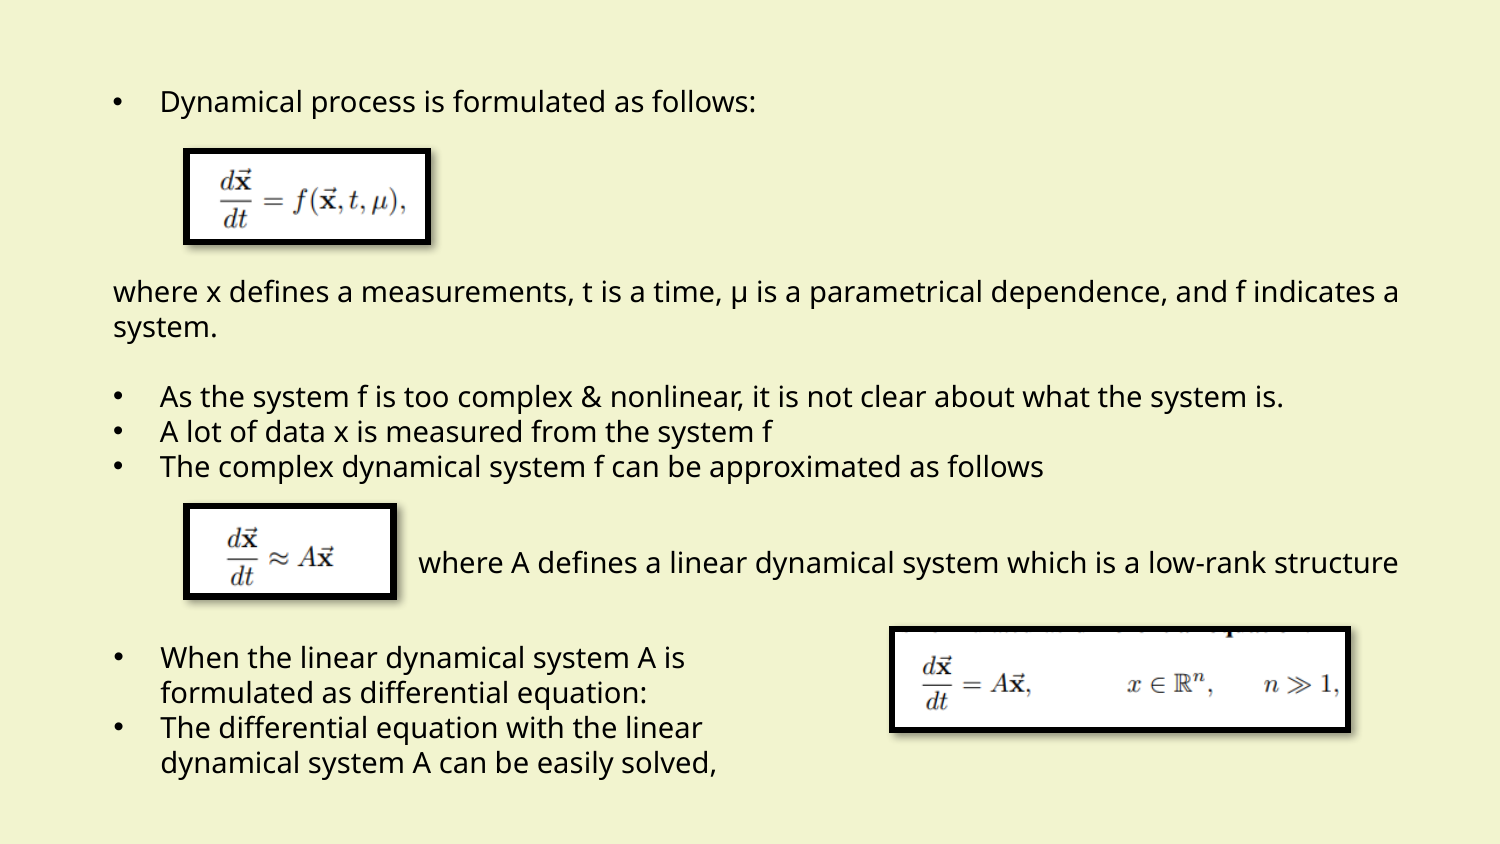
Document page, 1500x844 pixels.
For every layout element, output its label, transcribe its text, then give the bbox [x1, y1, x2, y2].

picture [189, 508, 391, 594]
picture [894, 631, 1346, 727]
text_box where x defines a measurements, t is a time, µ is a parametrical dependence, and f indicates a system. As the system f is too complex & nonlinear, it is not clear about what the system is. A lot of data x is measured from the system f The complex dynamical system f can be approximated as follows [98, 265, 1467, 491]
text_box where A defines a linear dynamical system which is a low-rank structure [403, 537, 1435, 588]
text_box Dynamical process is formulated as follows: [97, 76, 801, 127]
picture [189, 153, 425, 240]
text_box When the linear dynamical system A is formulated as differential equation: The differential equation with the linear dynamical system A can be easily solved, [98, 631, 807, 787]
